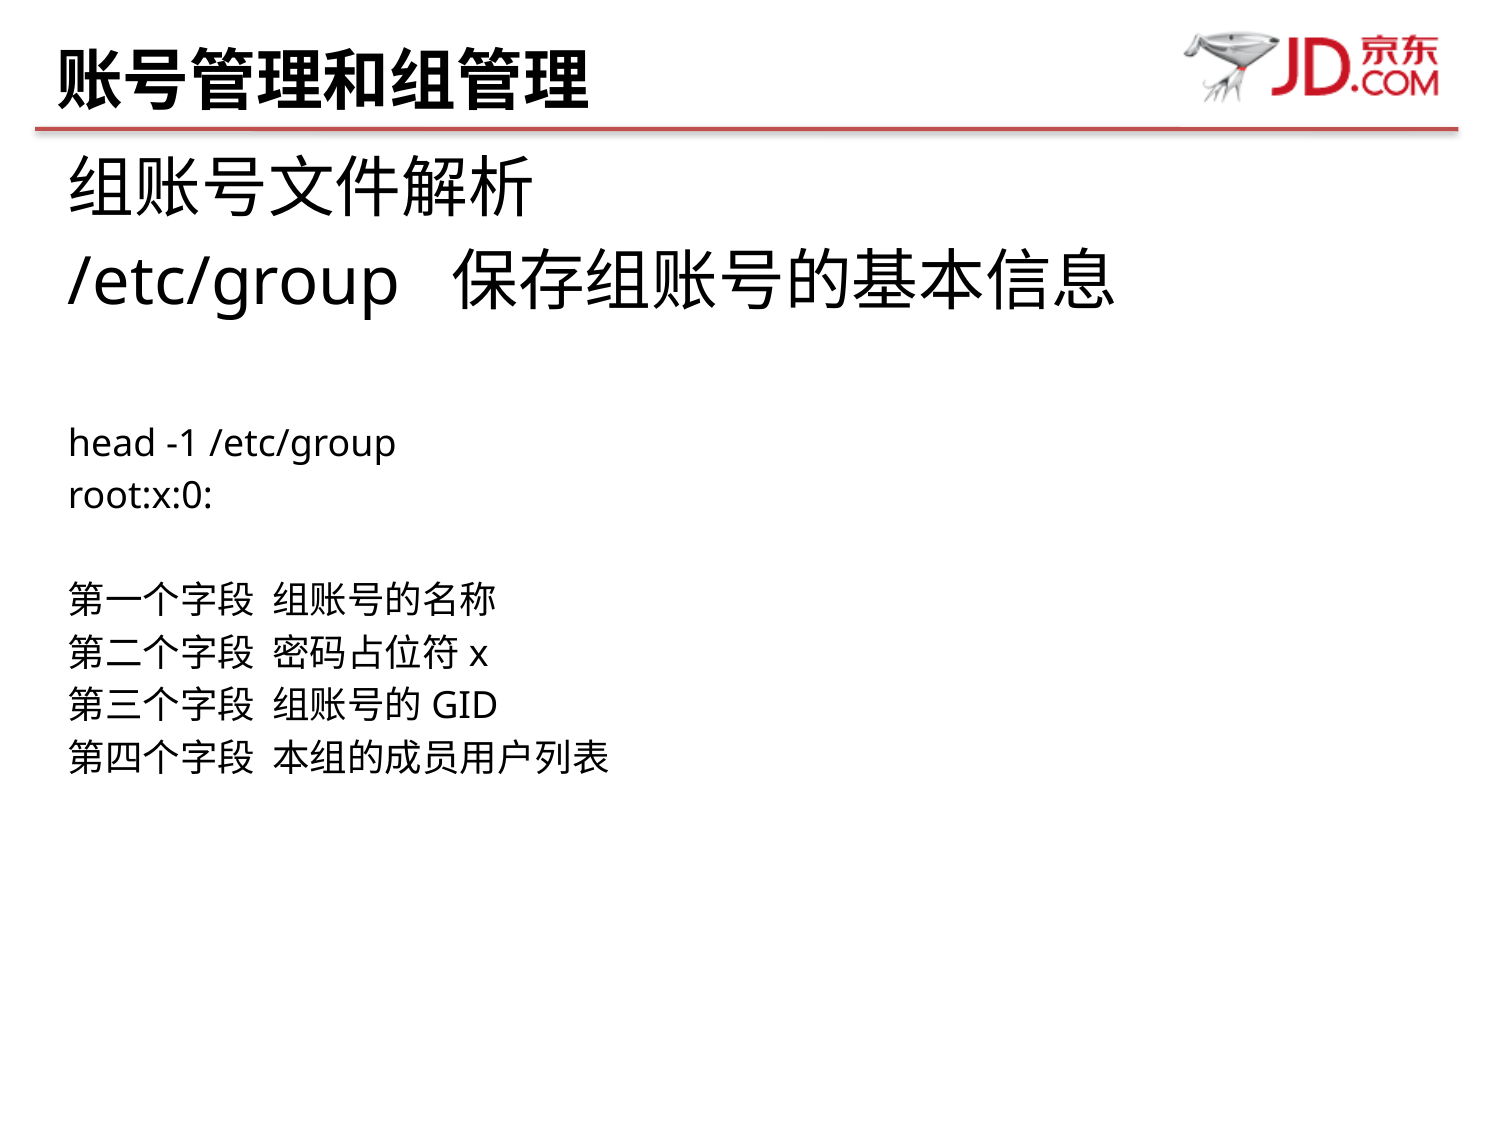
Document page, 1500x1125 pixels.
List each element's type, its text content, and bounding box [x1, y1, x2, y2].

list 组账号文件解析 /etc/group 保存组账号的基本信息 head -1 /etc/group root:x:0: 第一个字段 组账号的名称 第二个字段 密码占位符x 第三个字段 组账号的GID 第四个字段 本组的成员用户列表 [53, 137, 1400, 1090]
title 账号管理和组管理 [41, 30, 1247, 124]
picture [1181, 19, 1459, 113]
